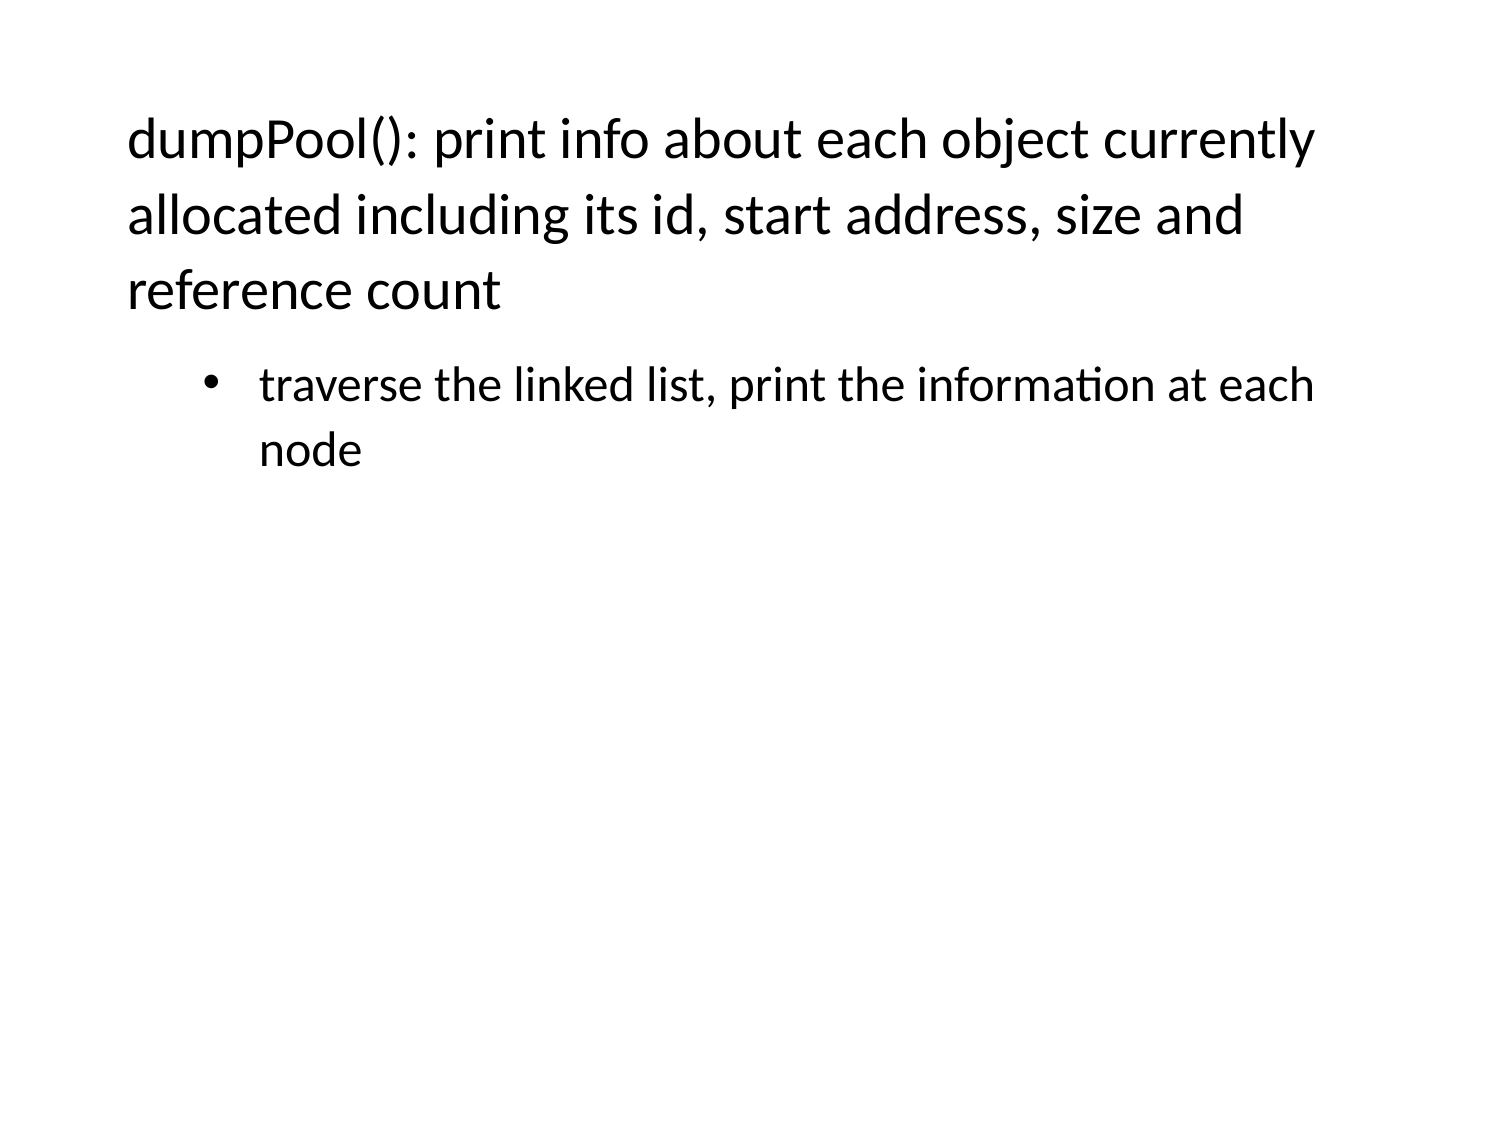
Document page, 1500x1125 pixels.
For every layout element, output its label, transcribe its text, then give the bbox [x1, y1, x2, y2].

list dumpPool(): print info about each object currently allocated including its id, start address, size and reference count traverse the linked list, print the information at each node [112, 87, 1388, 1038]
